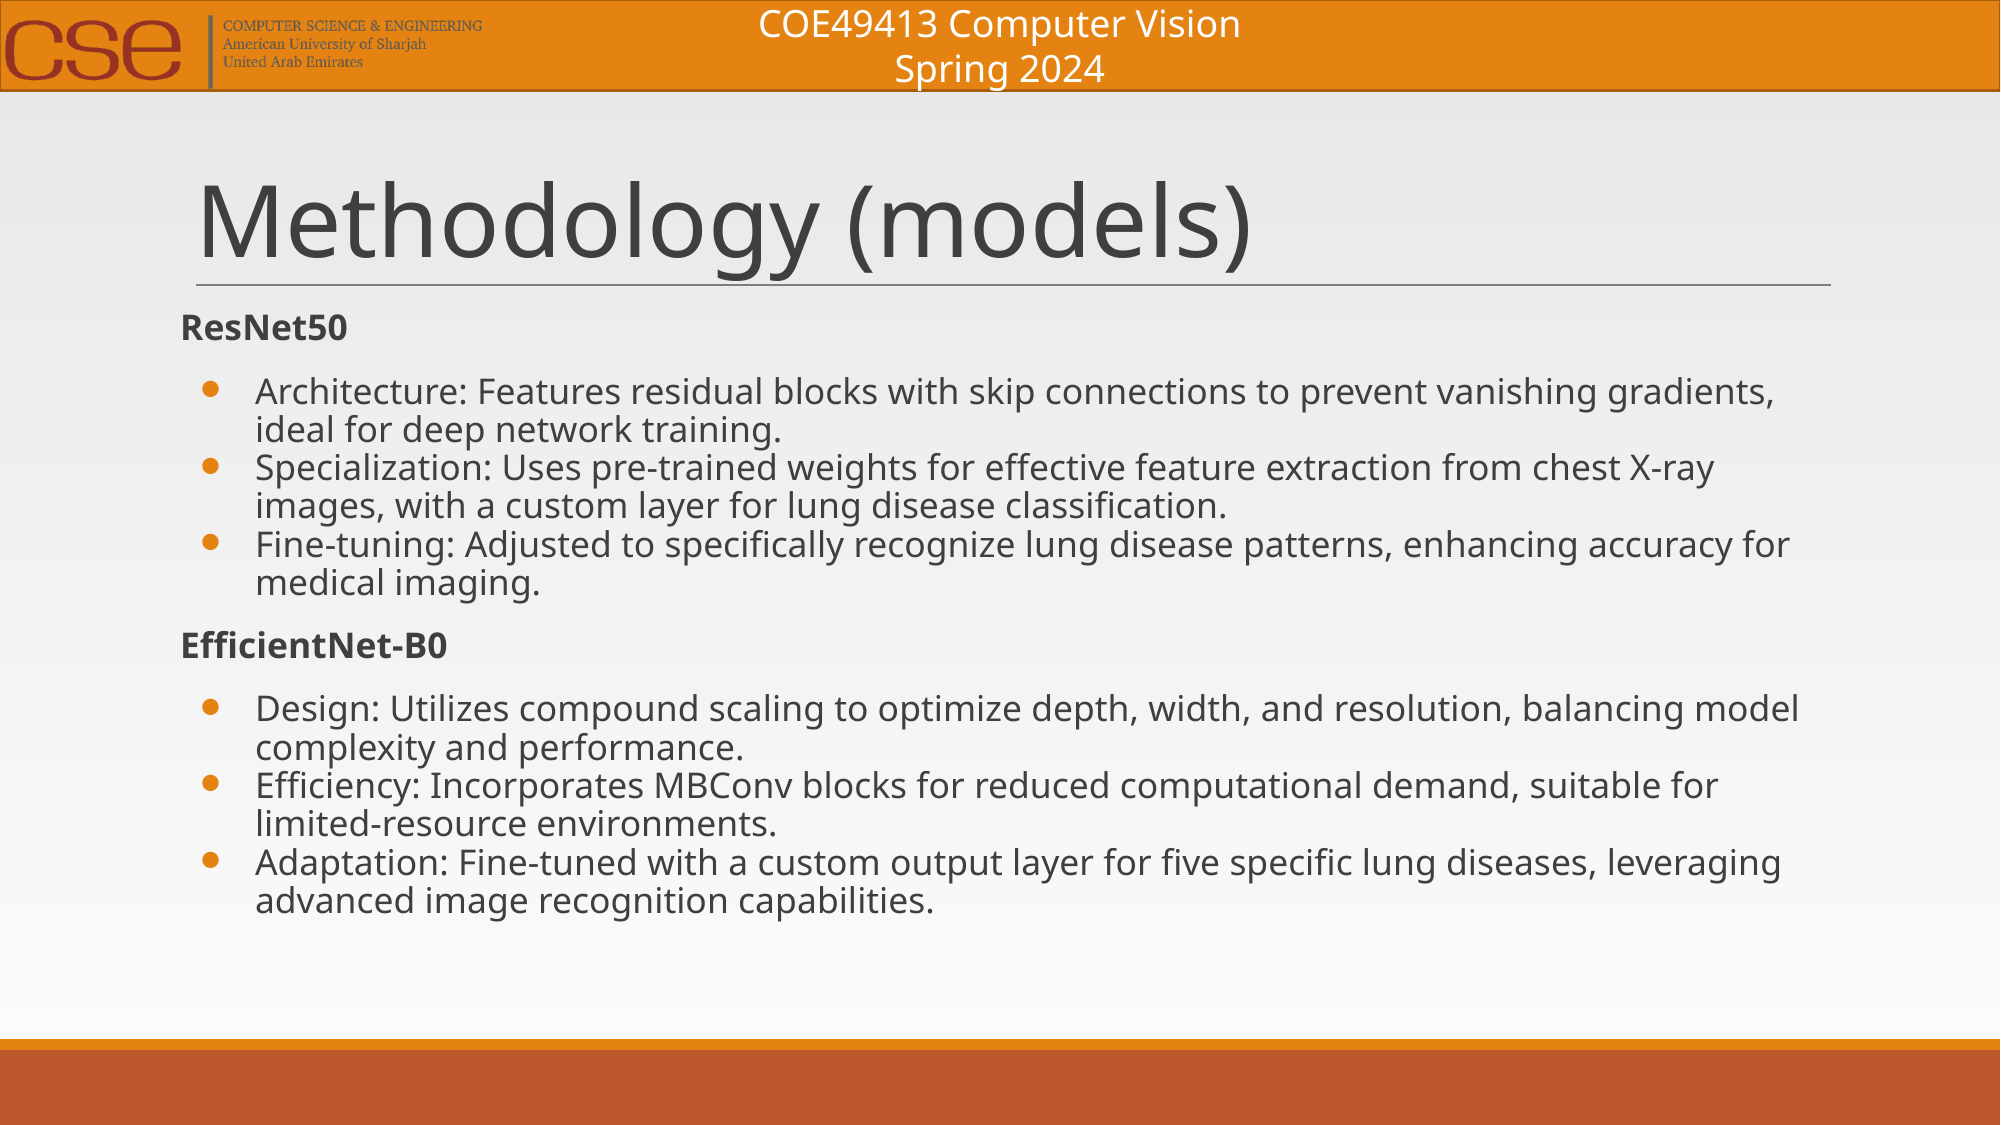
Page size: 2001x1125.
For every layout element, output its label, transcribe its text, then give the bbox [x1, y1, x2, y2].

picture [0, 3, 491, 96]
list ResNet50 Architecture: Features residual blocks with skip connections to prevent vanishing gradients, ideal for deep network training. Specialization: Uses pre-trained weights for effective feature extraction from chest X-ray images, with a custom layer for lung disease classification. Fine-tuning: Adjusted to specifically recognize lung disease patterns, enhancing accuracy for medical imaging. EfficientNet-B0 Design: Utilizes compound scaling to optimize depth, width, and resolution, balancing model complexity and performance. Efficiency: Incorporates MBConv blocks for reduced computational demand, suitable for limited-resource environments. Adaptation: Fine-tuned with a custom output layer for five specific lung diseases, leveraging advanced image recognition capabilities. [180, 302, 1830, 963]
title Methodology (models) [180, 47, 1830, 285]
